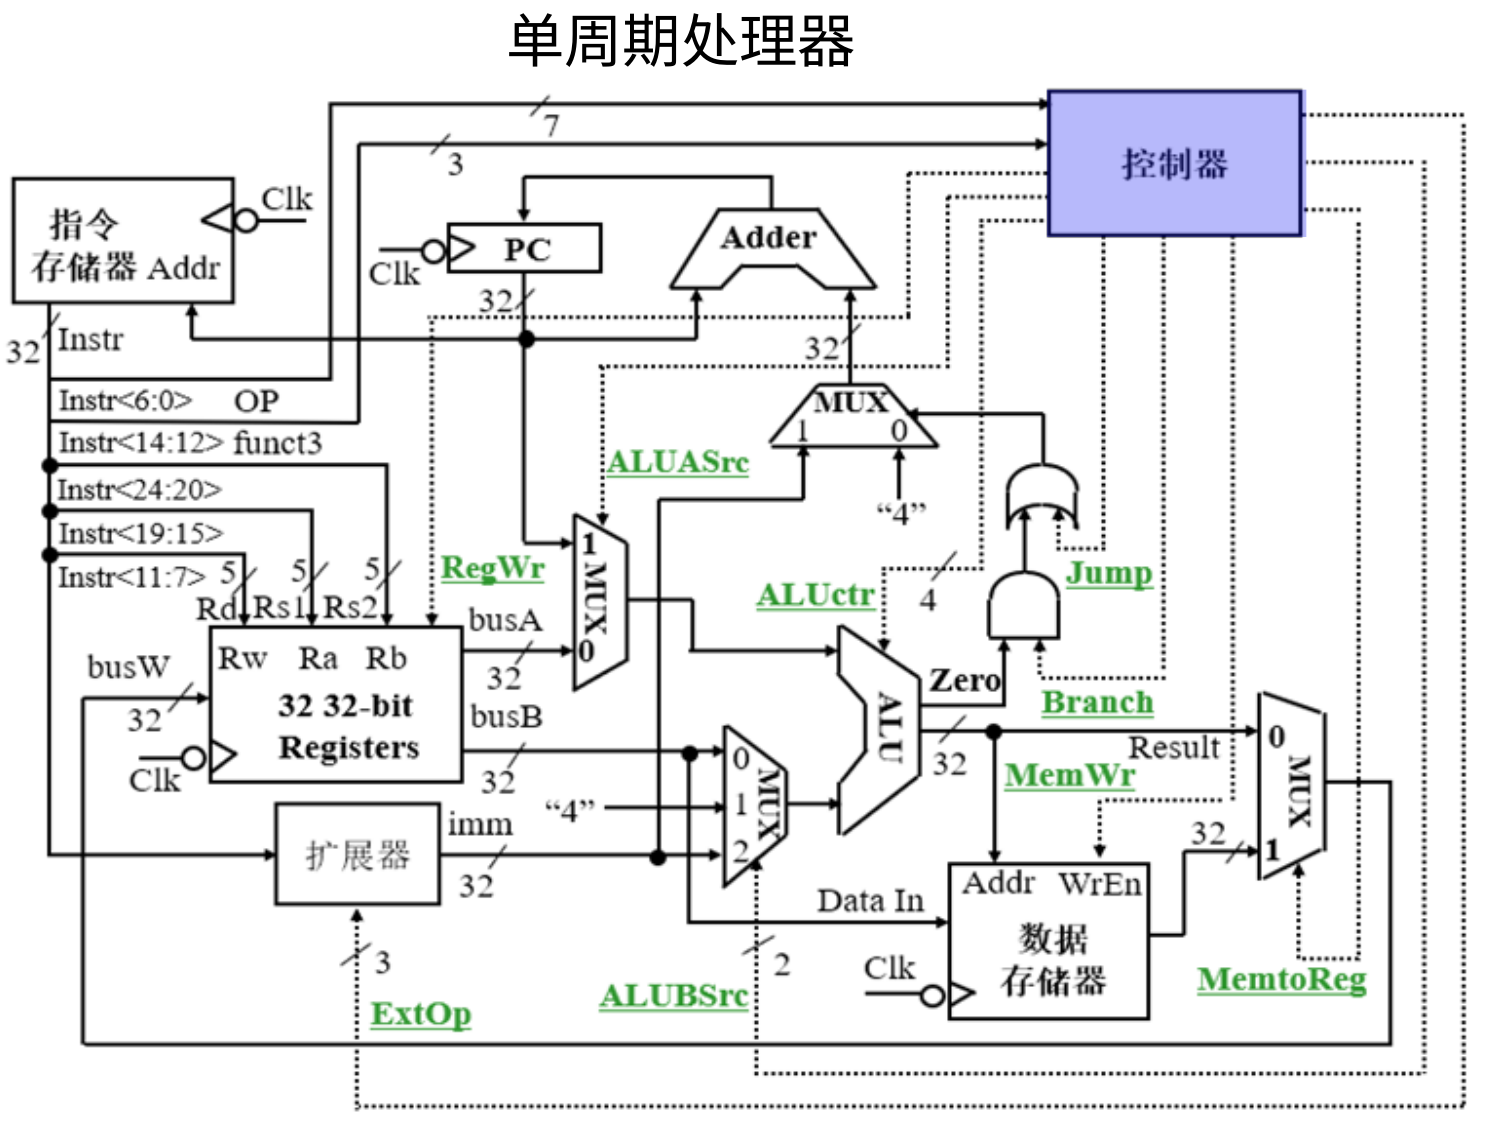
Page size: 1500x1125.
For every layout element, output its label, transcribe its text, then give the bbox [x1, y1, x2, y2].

title 单周期处理器 [72, 20, 1290, 59]
picture [0, 83, 1485, 1125]
